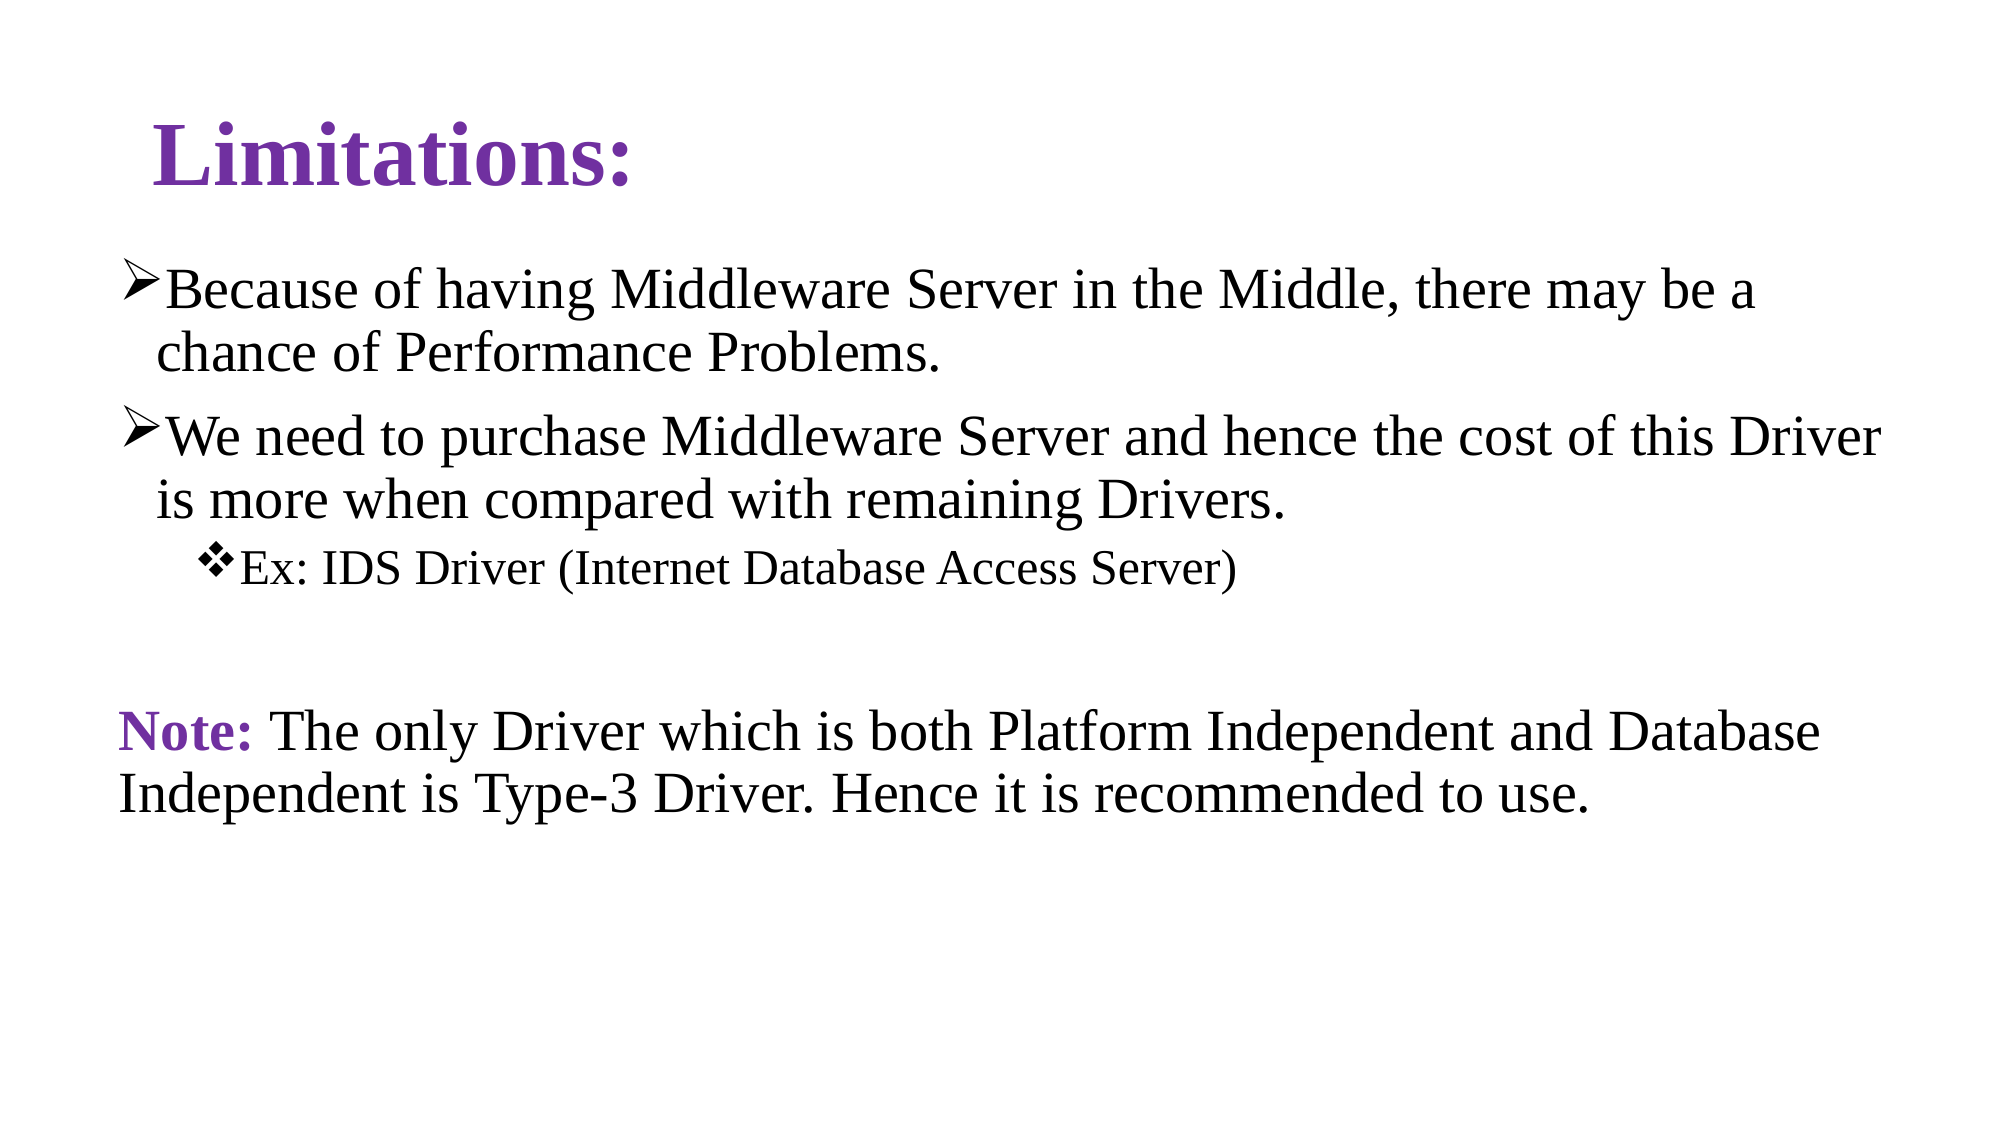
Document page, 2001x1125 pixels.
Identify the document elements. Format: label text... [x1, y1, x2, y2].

title Limitations: [137, 59, 1863, 251]
list Because of having Middleware Server in the Middle, there may be a chance of Performance Problems. We need to purchase Middleware Server and hence the cost of this Driver is more when compared with remaining Drivers. Ex: IDS Driver (Internet Database Access Server) Note: The only Driver which is both Platform Independent and Database Independent is Type-3 Driver. Hence it is recommended to use. [103, 251, 1938, 1027]
